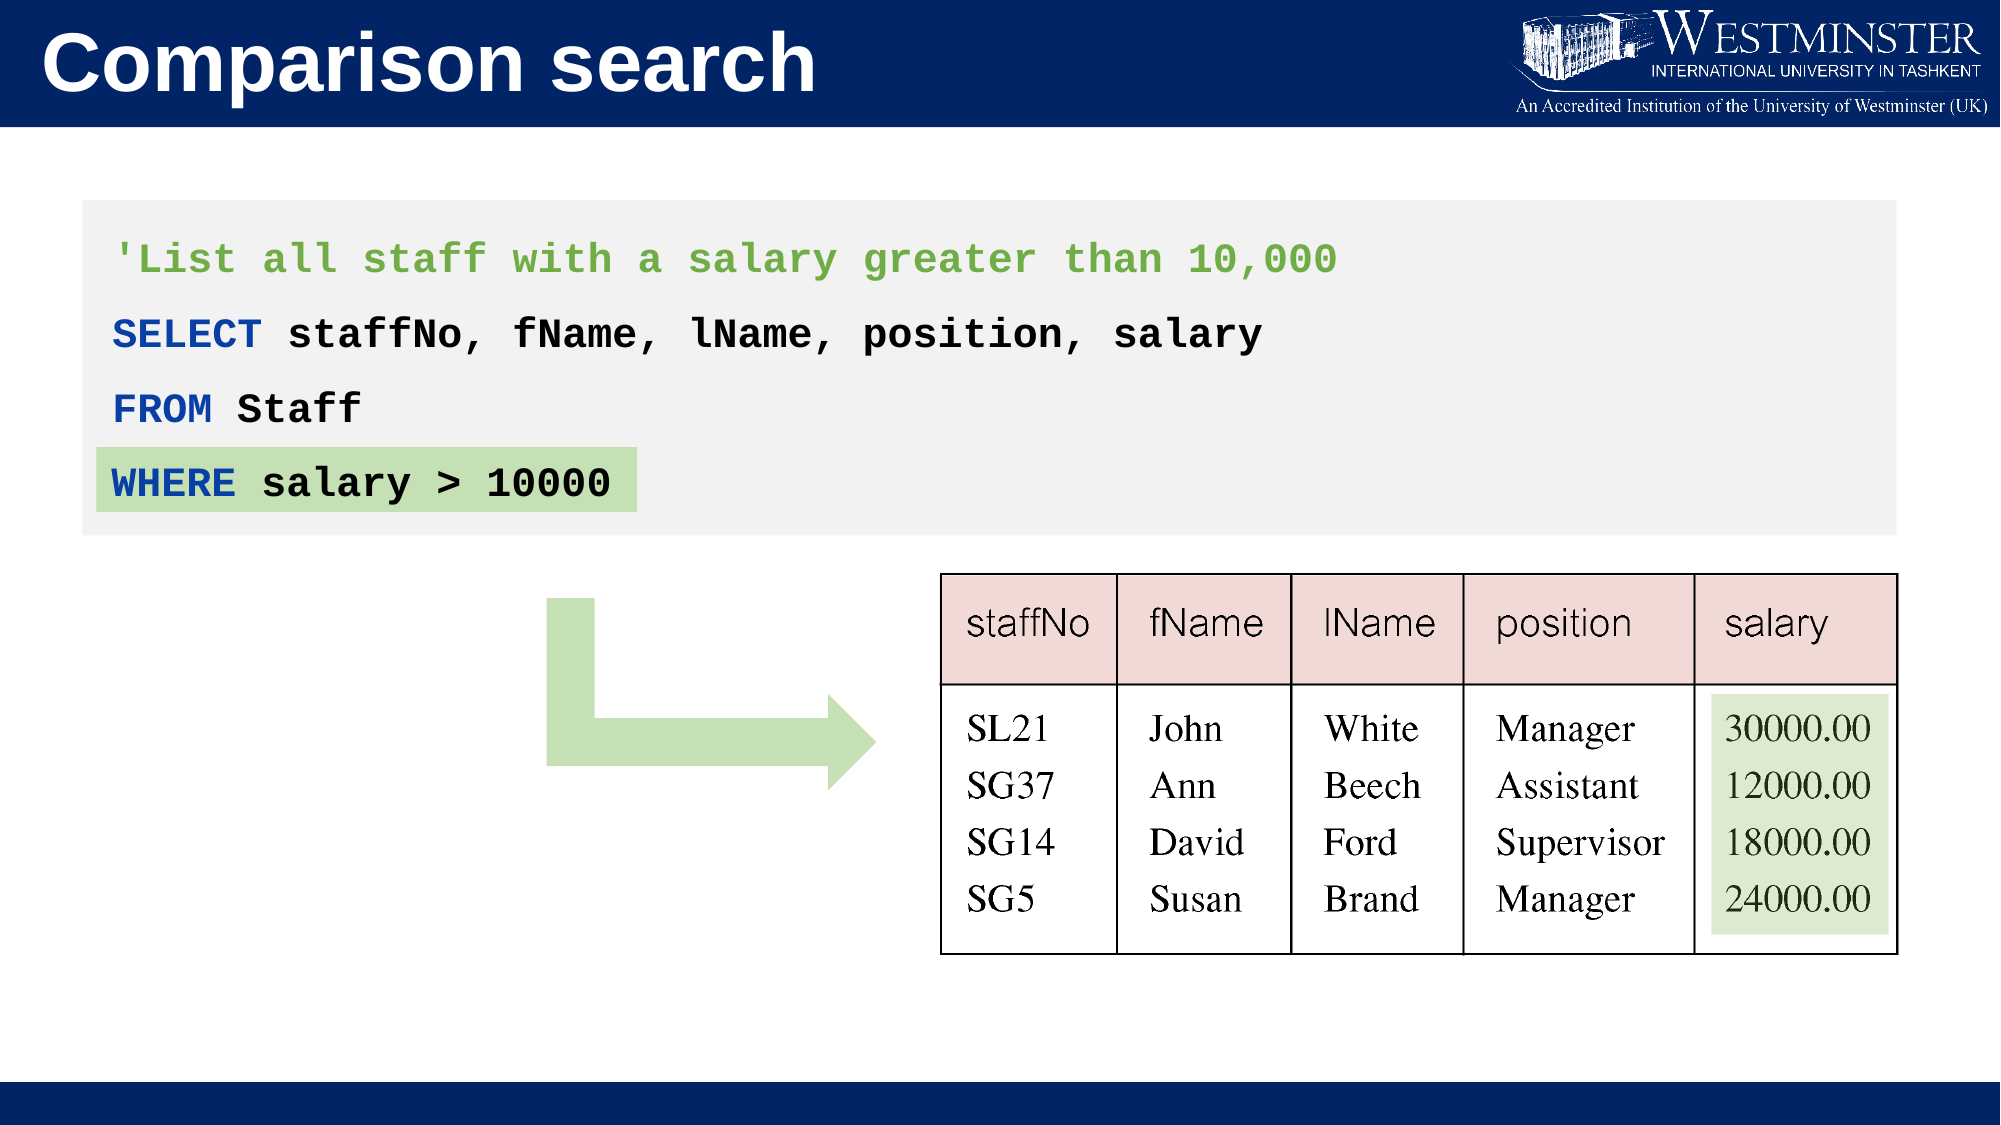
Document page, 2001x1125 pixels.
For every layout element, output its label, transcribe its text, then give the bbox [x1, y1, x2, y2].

text_box WHERE salary > 10000 [96, 447, 638, 512]
text_box 'List all staff with a salary greater than 10,000 SELECT staffNo, fName, lName, position, salary FROM Staff WHERE salary > 10000 [82, 200, 1897, 536]
picture [925, 538, 1919, 971]
text_box [545, 597, 878, 793]
list Comparison search [26, 21, 1445, 108]
picture [1506, 10, 1987, 116]
